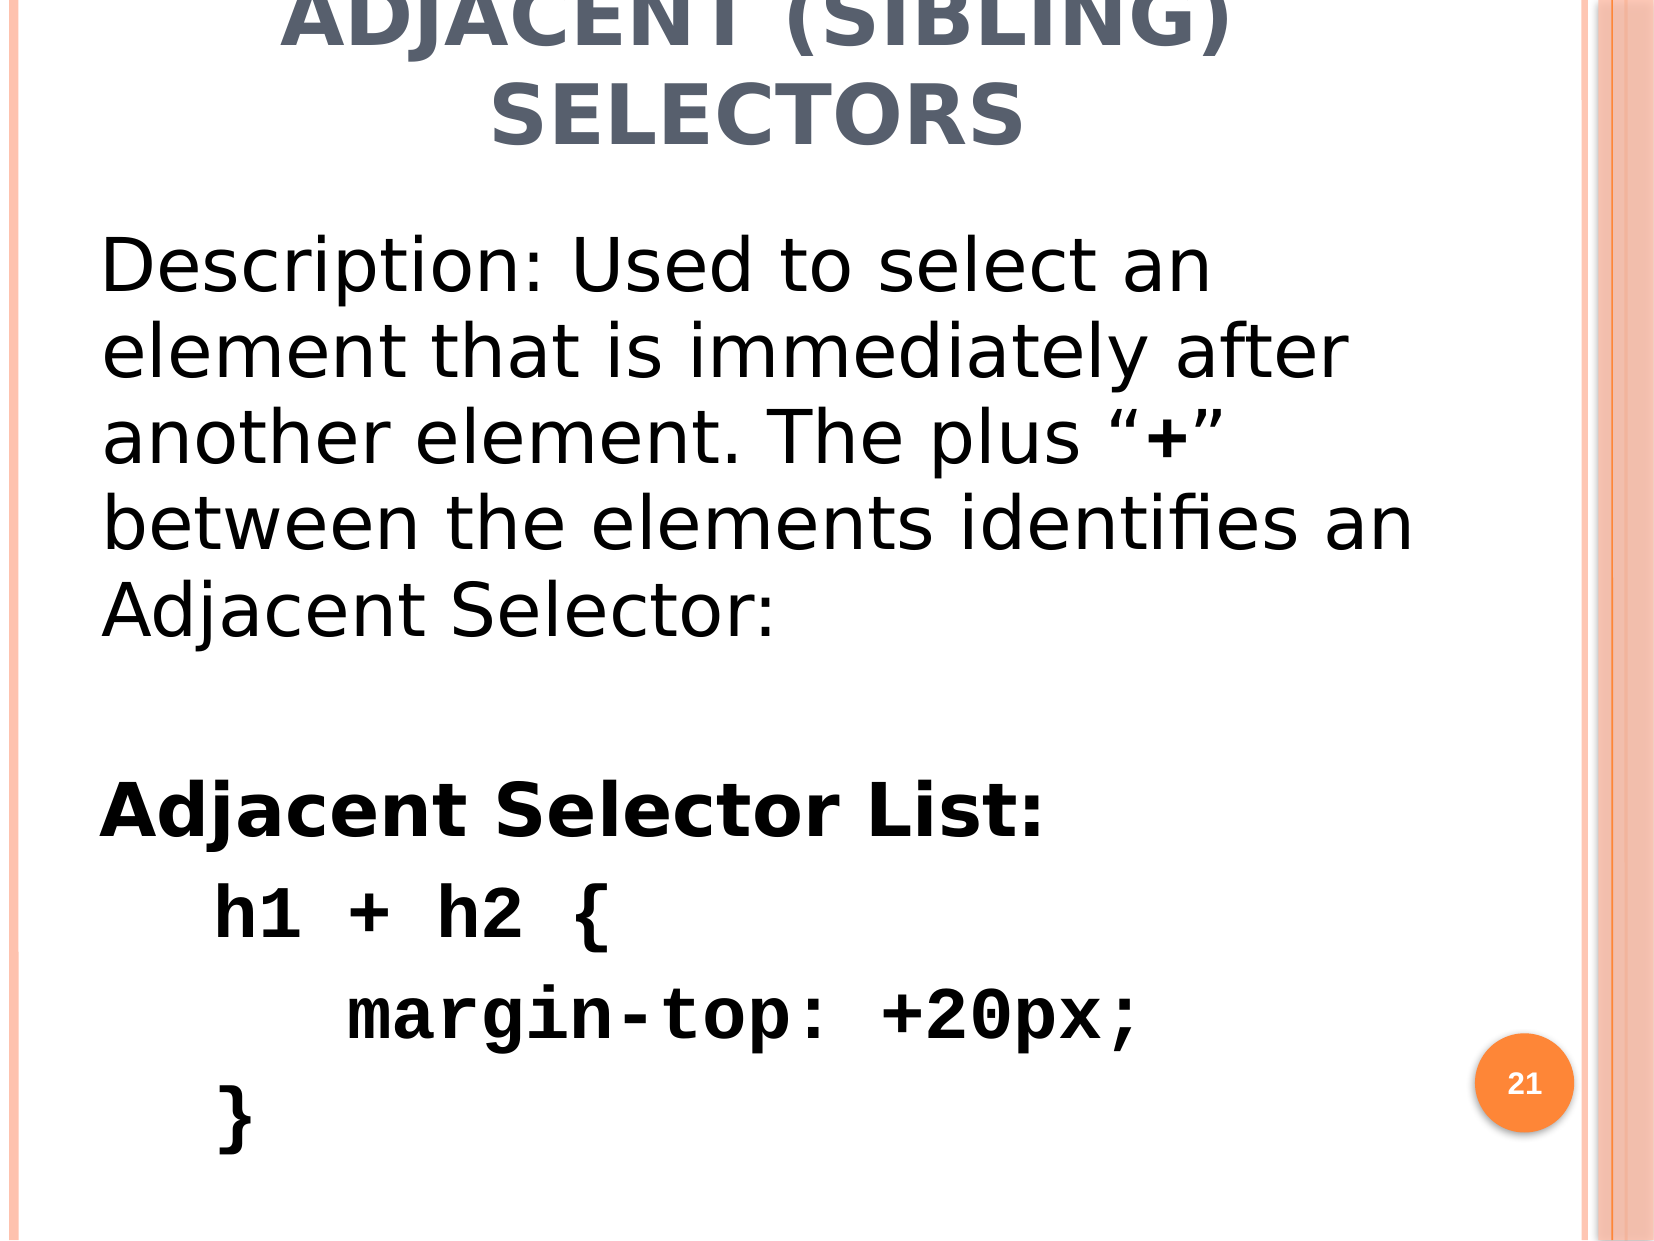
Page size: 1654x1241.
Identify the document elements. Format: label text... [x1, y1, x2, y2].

list Description: Used to select an element that is immediately after another element. The plus “+” between the elements identifies an Adjacent Selector: Adjacent Selector List: h1 + h2 { margin-top: +20px; } [82, 219, 1552, 1171]
title Adjacent (Sibling) Selectors [82, 49, 1434, 170]
slide_number 21 [1470, 1037, 1581, 1131]
